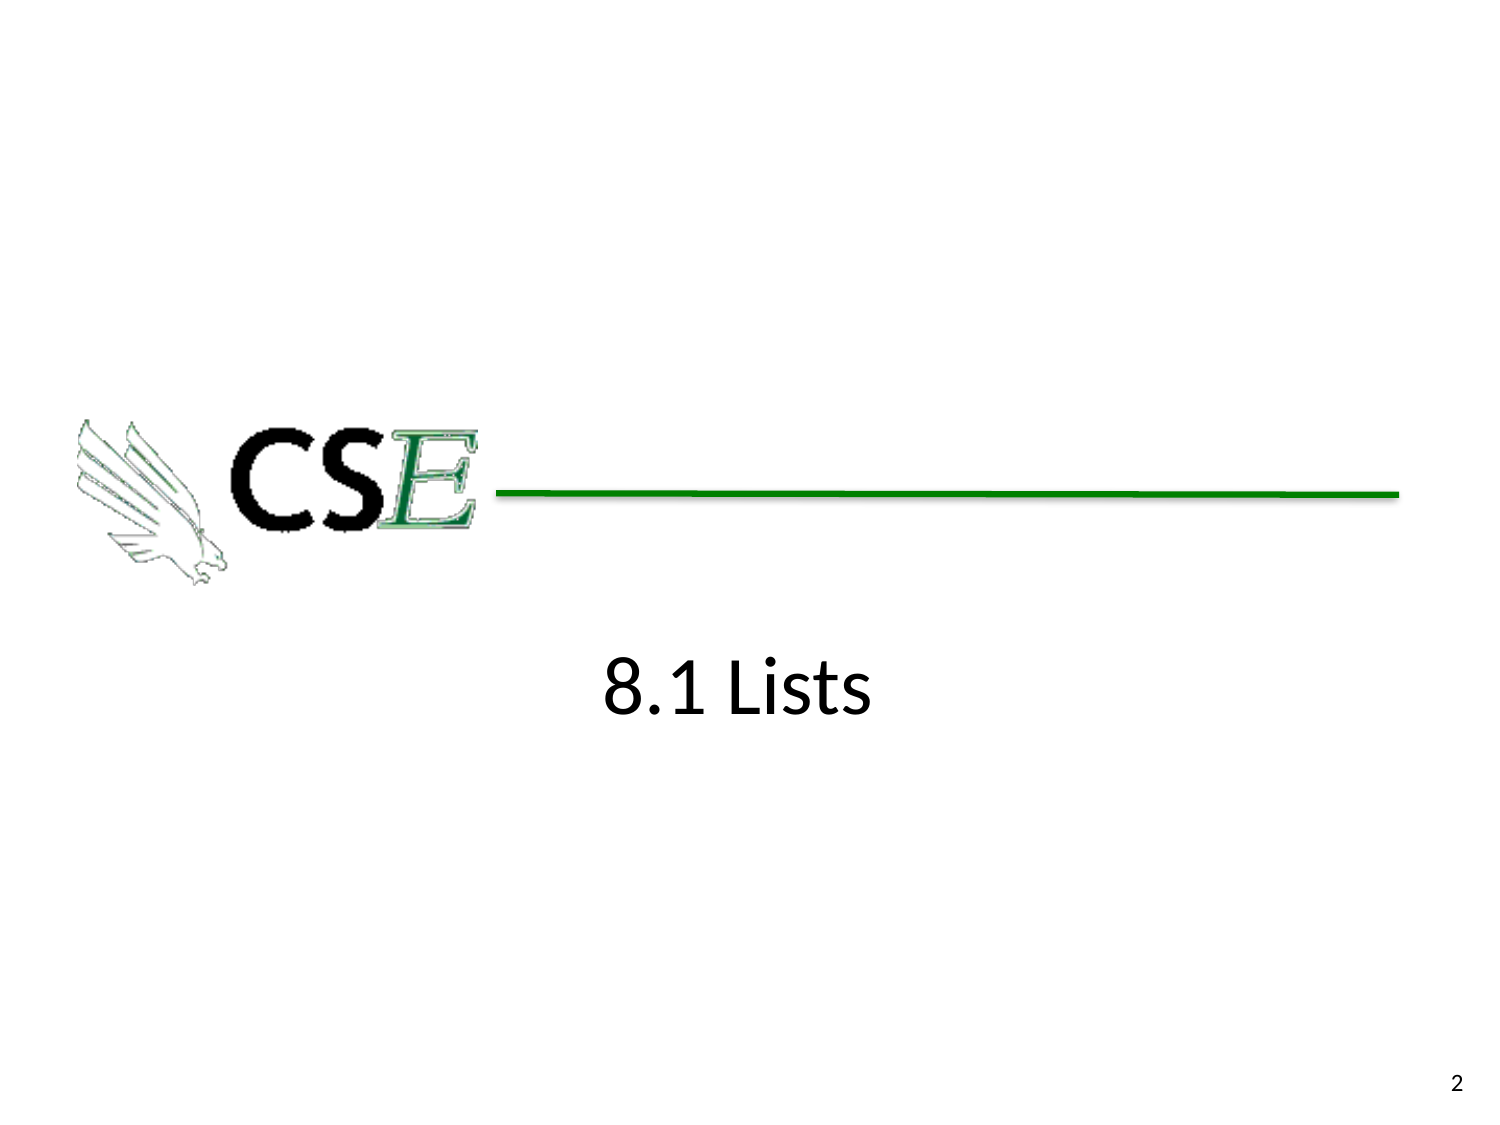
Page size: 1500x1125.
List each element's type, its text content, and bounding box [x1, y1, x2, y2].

title 8.1 Lists [77, 587, 1400, 776]
slide_number 2 [1418, 1051, 1479, 1112]
picture [76, 418, 478, 588]
